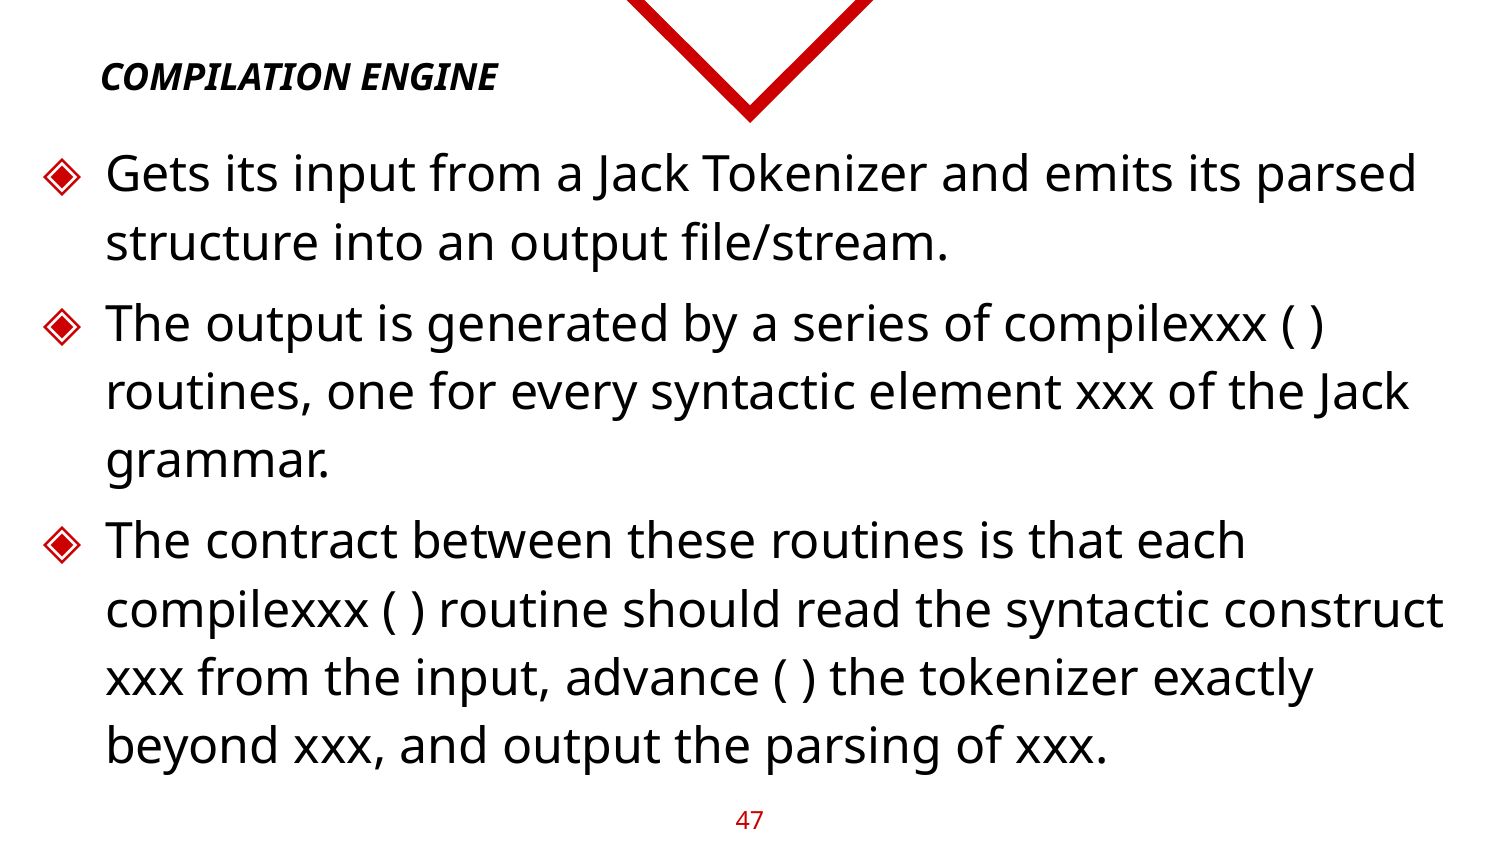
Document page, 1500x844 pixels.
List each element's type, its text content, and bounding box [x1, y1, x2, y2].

list Gets its input from a Jack Tokenizer and emits its parsed structure into an output file/stream. The output is generated by a series of compilexxx ( ) routines, one for every syntactic element xxx of the Jack grammar. The contract between these routines is that each compilexxx ( ) routine should read the syntactic construct xxx from the input, advance ( ) the tokenizer exactly beyond xxx, and output the parsing of xxx. [15, 117, 1480, 789]
title COMPILATION ENGINE [43, 38, 555, 117]
slide_number 47 [0, 789, 1500, 844]
